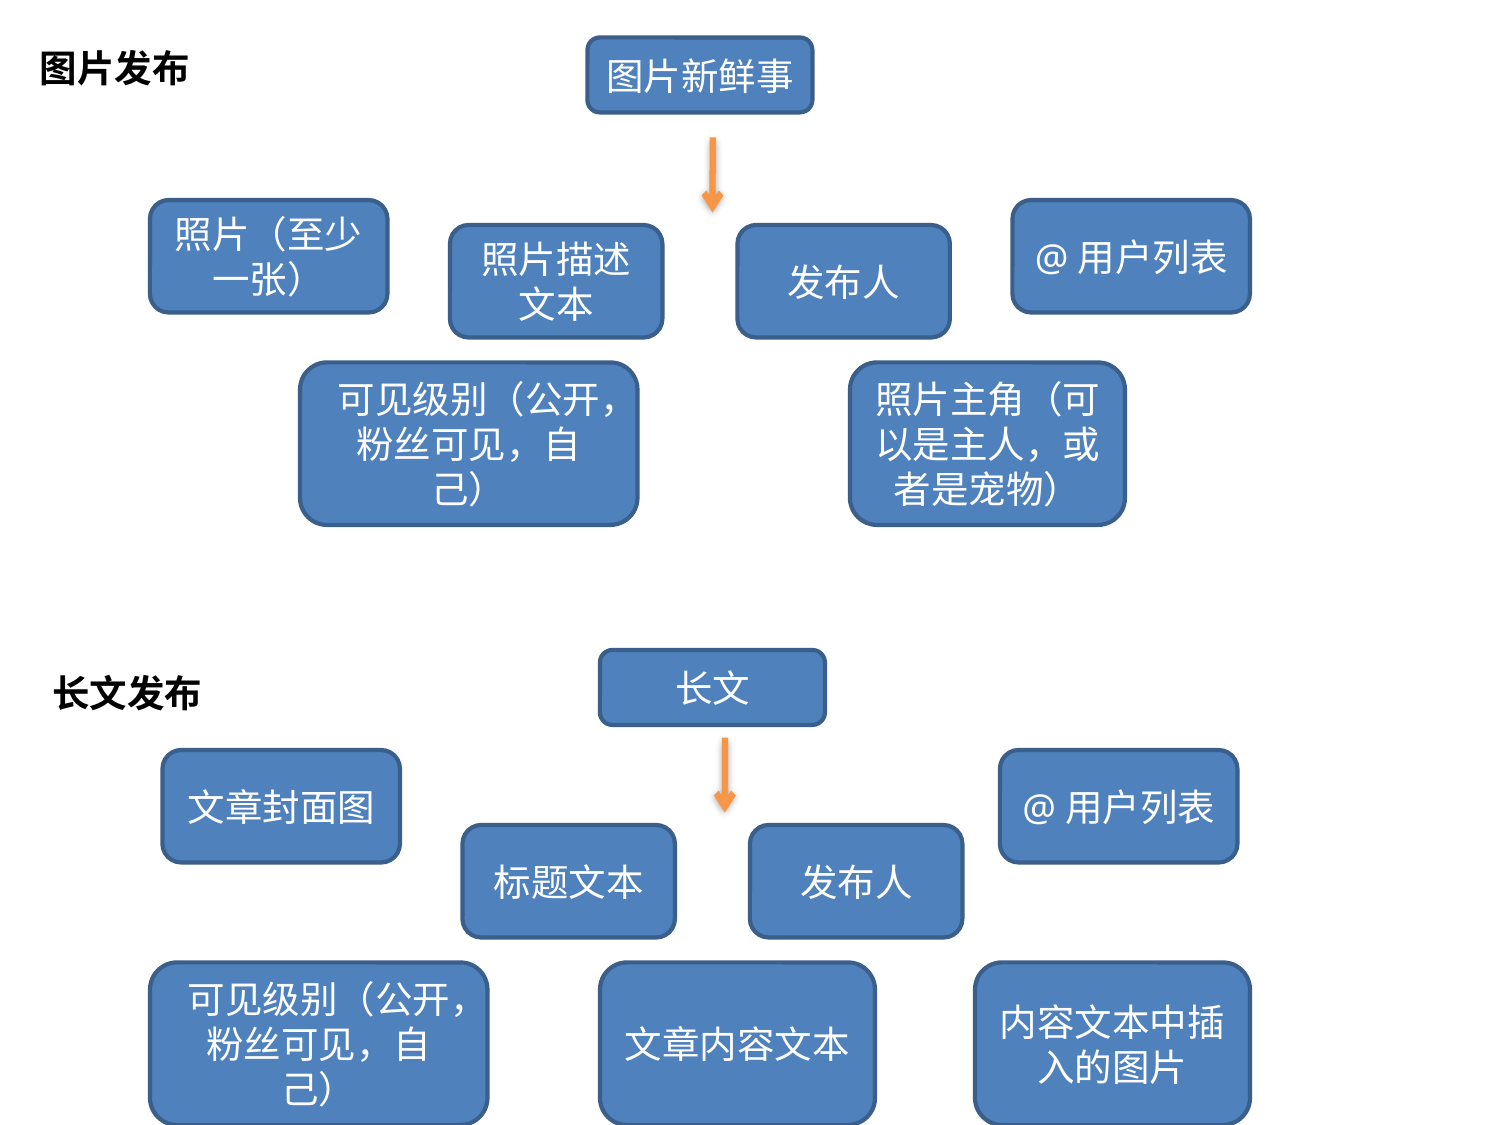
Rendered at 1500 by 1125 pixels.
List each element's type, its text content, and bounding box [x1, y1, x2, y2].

text_box 文章内容文本 [597, 960, 878, 1125]
text_box @用户列表 [1010, 197, 1253, 315]
text_box 照片主角（可以是主人，或者是宠物） [847, 360, 1128, 528]
text_box 发布人 [735, 222, 952, 340]
text_box 可见级别（公开，粉丝可见，自己） [147, 960, 490, 1125]
text_box 图片发布 [24, 37, 250, 98]
text_box 文章封面图 [160, 747, 403, 865]
text_box 可见级别（公开，粉丝可见，自己） [297, 360, 640, 528]
text_box 长文 [597, 647, 828, 728]
text_box 内容文本中插入的图片 [972, 960, 1253, 1125]
text_box 标题文本 [460, 822, 678, 940]
text_box @用户列表 [997, 747, 1240, 865]
text_box 照片描述文本 [447, 222, 665, 340]
text_box 发布人 [747, 822, 965, 940]
text_box 图片新鲜事 [585, 35, 815, 115]
text_box 长文发布 [37, 662, 263, 723]
text_box 照片（至少一张） [147, 197, 390, 315]
